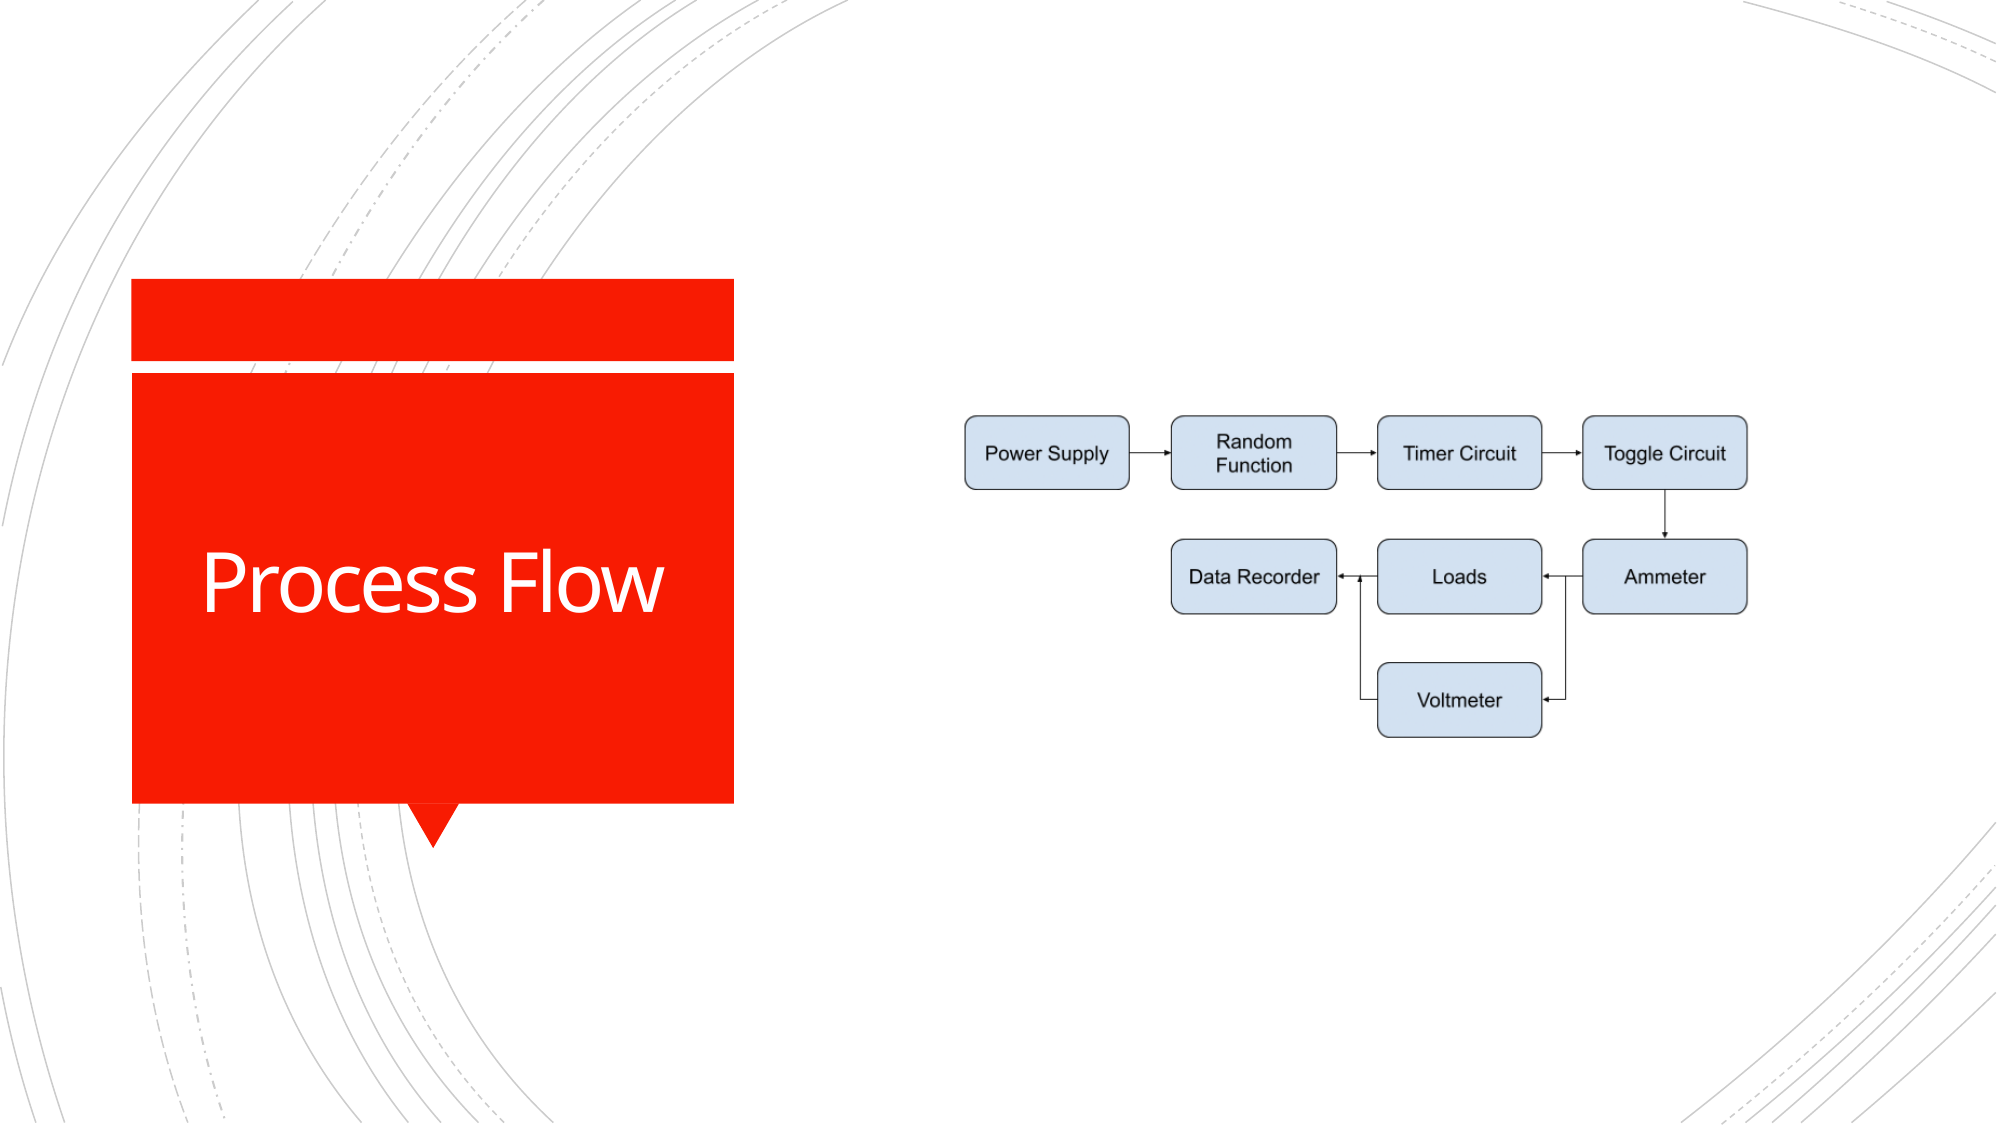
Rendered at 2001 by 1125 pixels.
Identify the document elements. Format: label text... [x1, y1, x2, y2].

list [943, 371, 1767, 754]
title Process Flow [145, 385, 720, 789]
